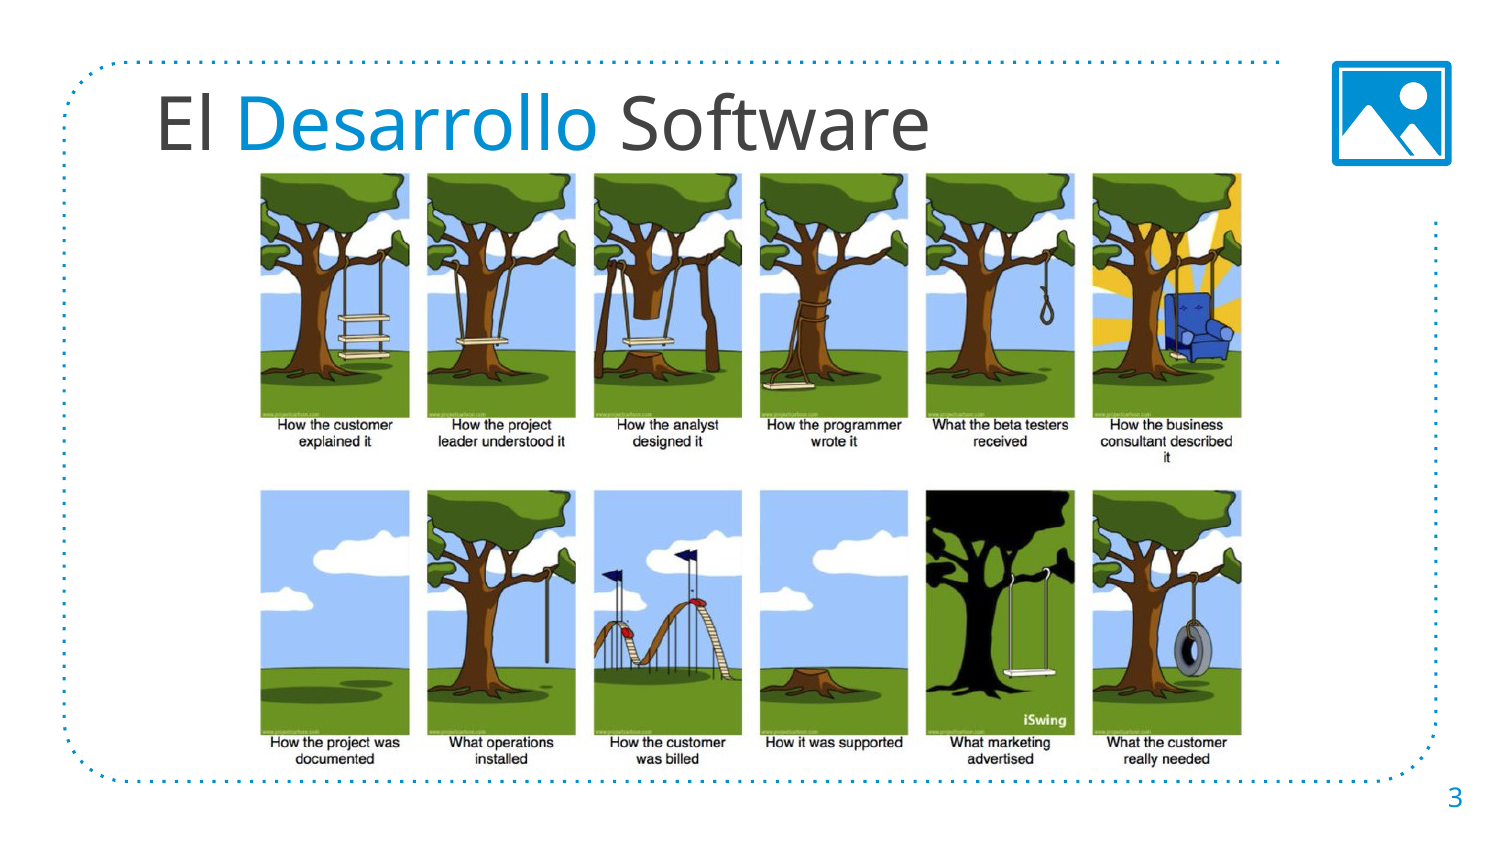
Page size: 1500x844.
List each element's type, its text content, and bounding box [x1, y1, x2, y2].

picture [246, 165, 1253, 779]
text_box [1331, 60, 1452, 167]
slide_number 3 [1411, 753, 1500, 844]
title El Desarrollo Software [139, 60, 1323, 182]
